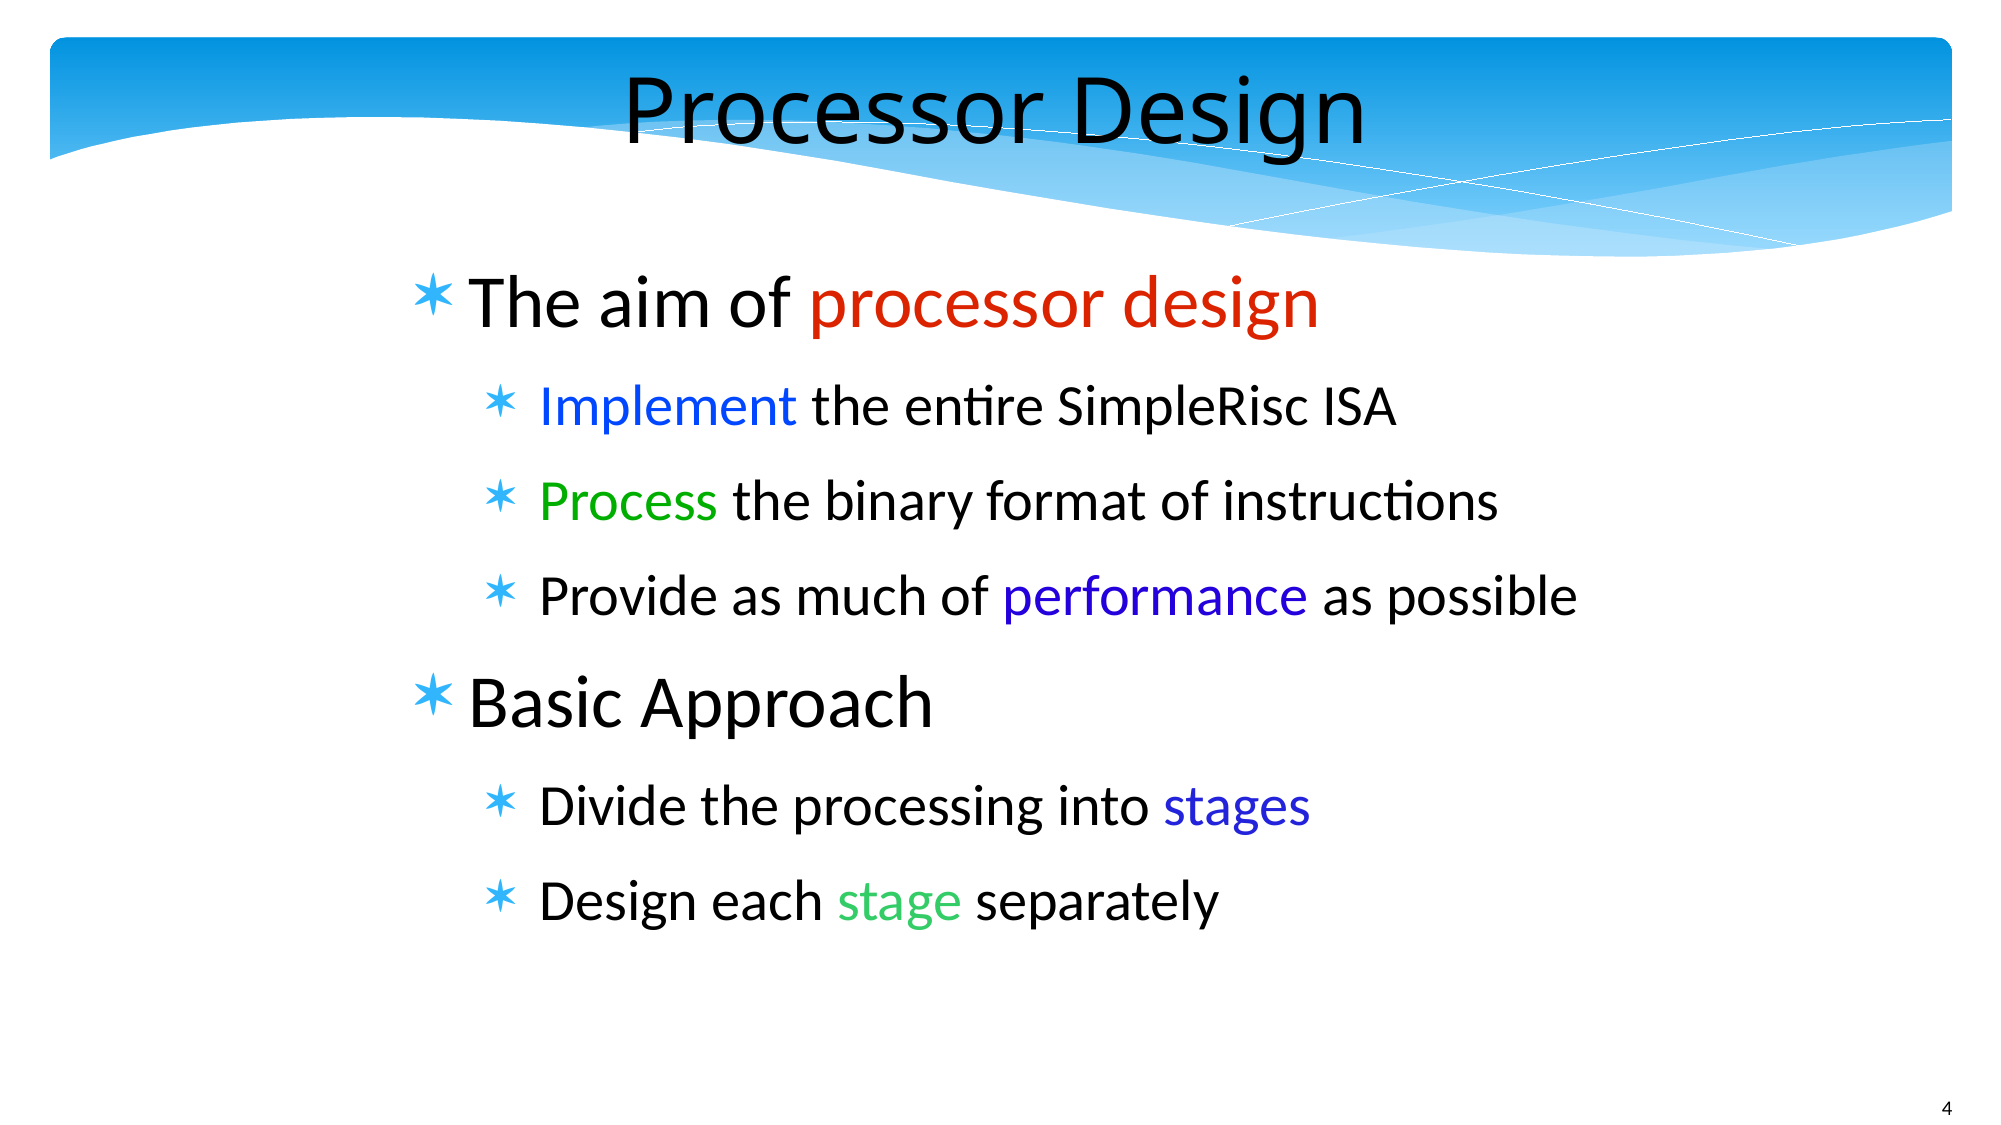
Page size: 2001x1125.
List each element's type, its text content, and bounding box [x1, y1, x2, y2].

title Processor Design [387, 30, 1605, 184]
list The aim of processor design Implement the entire SimpleRisc ISA Process the binary format of instructions Provide as much of performance as possible Basic Approach Divide the processing into stages Design each stage separately [397, 252, 1615, 917]
